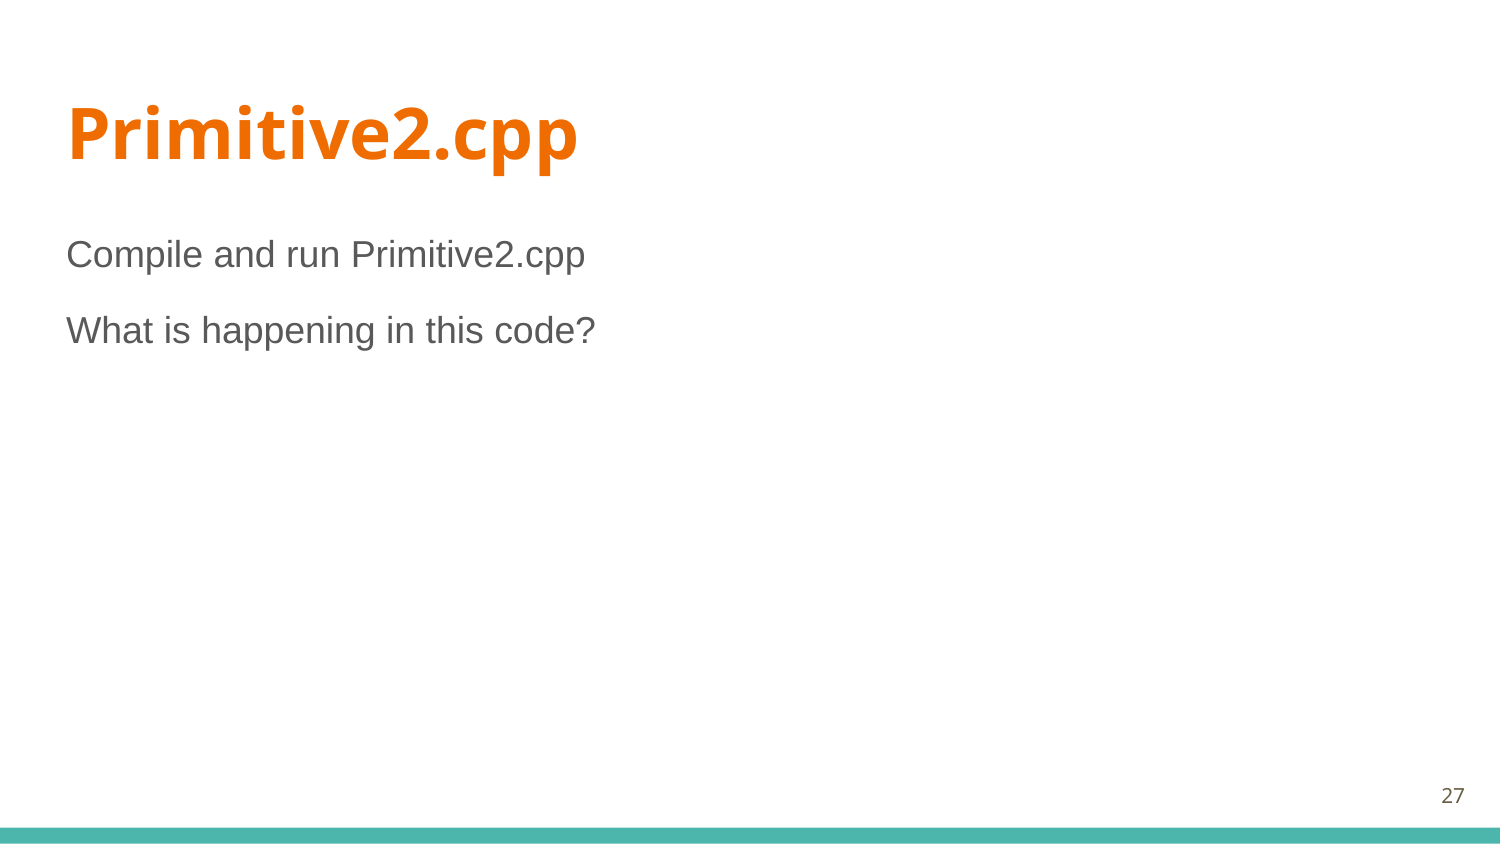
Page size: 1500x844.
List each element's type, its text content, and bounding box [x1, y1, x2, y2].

title Primitive2.cpp [51, 72, 1449, 189]
list Compile and run Primitive2.cpp What is happening in this code? [51, 207, 1449, 750]
slide_number ‹#› [1389, 764, 1480, 830]
